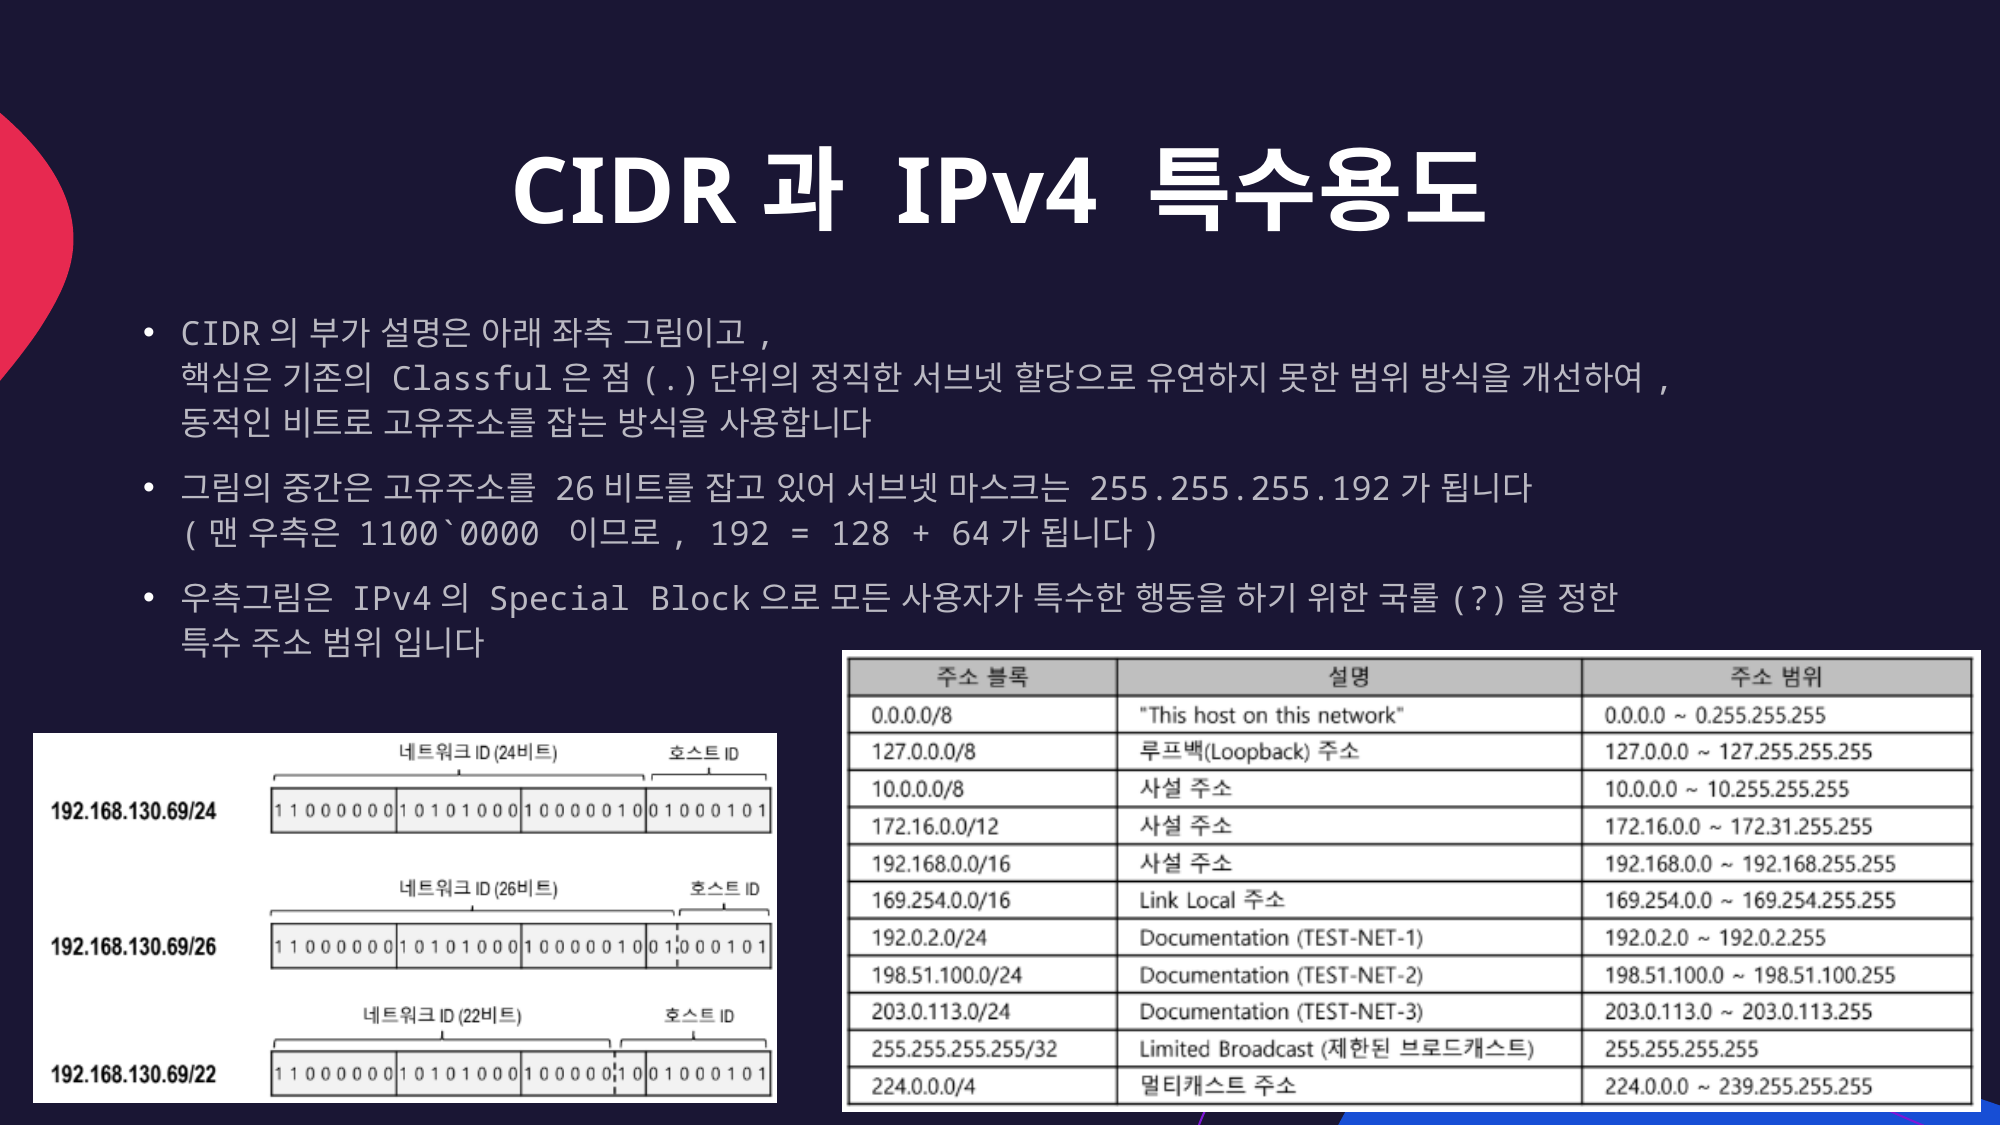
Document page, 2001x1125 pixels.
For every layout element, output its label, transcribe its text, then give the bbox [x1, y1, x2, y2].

picture [33, 733, 777, 1103]
picture [842, 650, 1981, 1112]
list CIDR의 부가 설명은 아래 좌측 그림이고, 핵심은 기존의 Classful은 점(.)단위의 정직한 서브넷 할당으로 유연하지 못한 범위 방식을 개선하여, 동적인 비트로 고유주소를 잡는 방식을 사용합니다 그림의 중간은 고유주소를 26비트를 잡고 있어 서브넷 마스크는 255.255.255.192가 됩니다 (맨 우측은 1100`0000 이므로, 192 = 128 + 64가 됩니다) 우측그림은 IPv4의 Special Block으로 모든 사용자가 특수한 행동을 하기 위한 국룰(?)을 정한 특수 주소 범위 입니다 [125, 289, 1875, 1094]
title CIDR과 IPv4 특수용도 [125, 92, 1875, 272]
